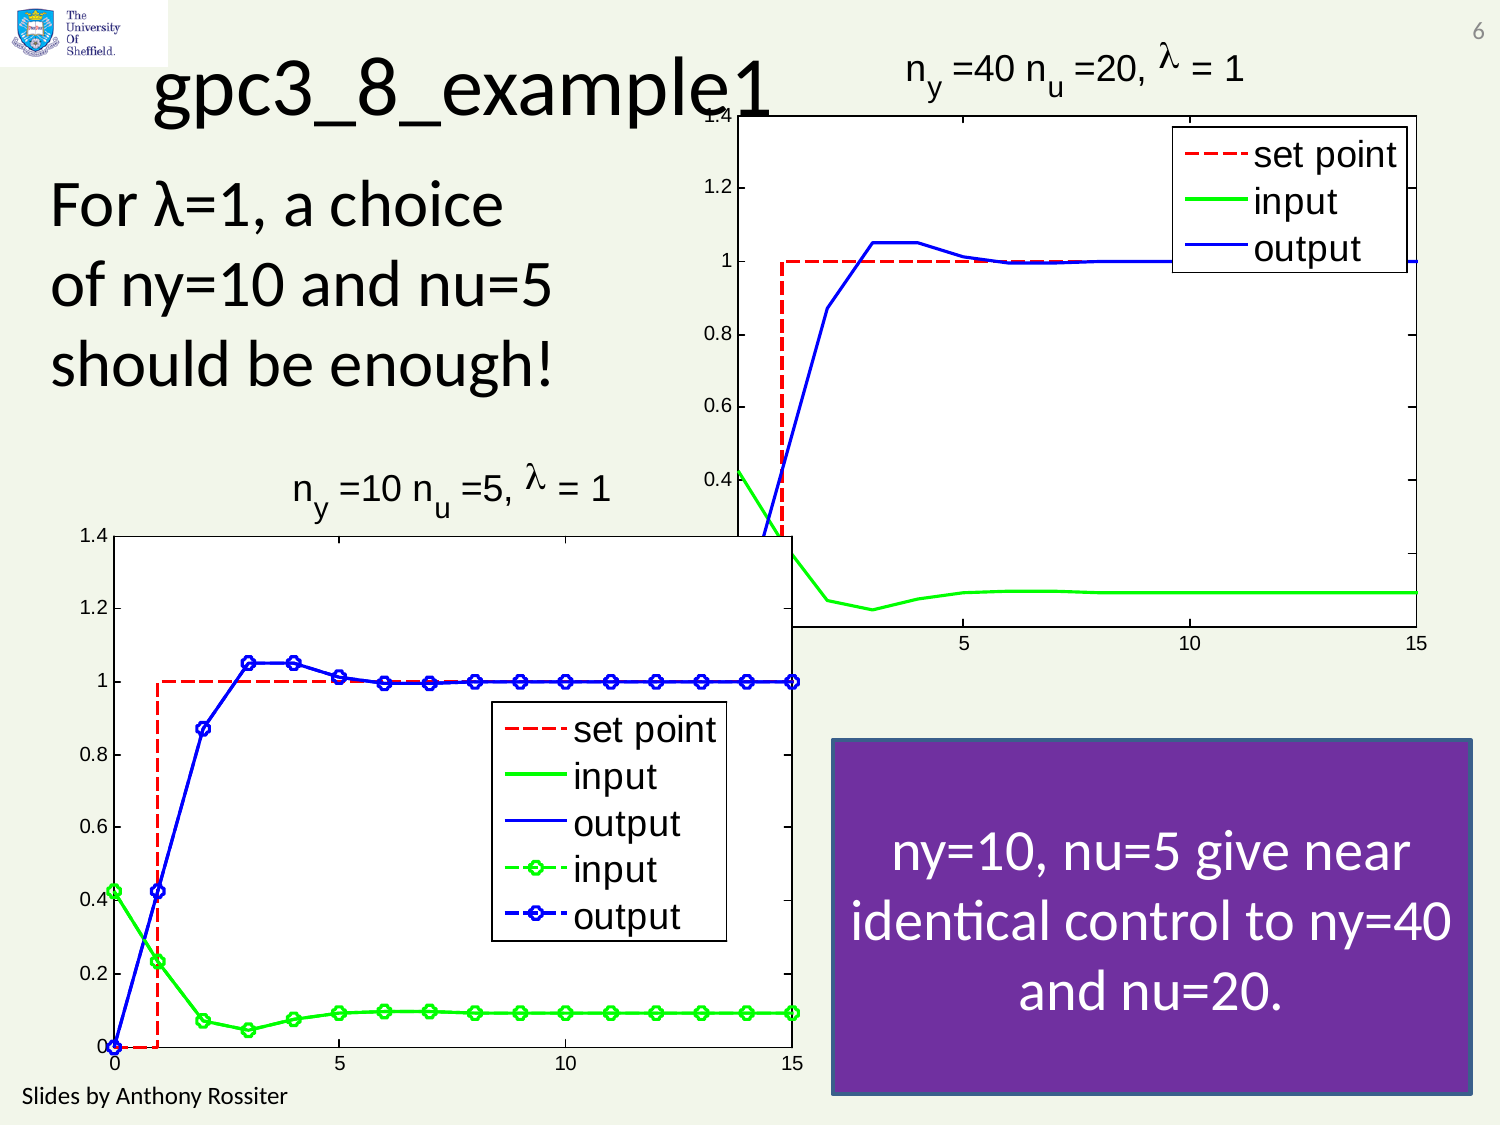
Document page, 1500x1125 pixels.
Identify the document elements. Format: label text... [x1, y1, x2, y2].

list For λ=1, a choice of ny=10 and nu=5 should be enough! [35, 152, 585, 461]
picture [0, 42, 1500, 1120]
picture [0, 0, 168, 67]
title gpc3_8_example1 [105, 23, 821, 141]
slide_number 6 [1335, 0, 1500, 42]
text_box ny=10, nu=5 give near identical control to ny=40 and nu=20. [879, 738, 1473, 1096]
